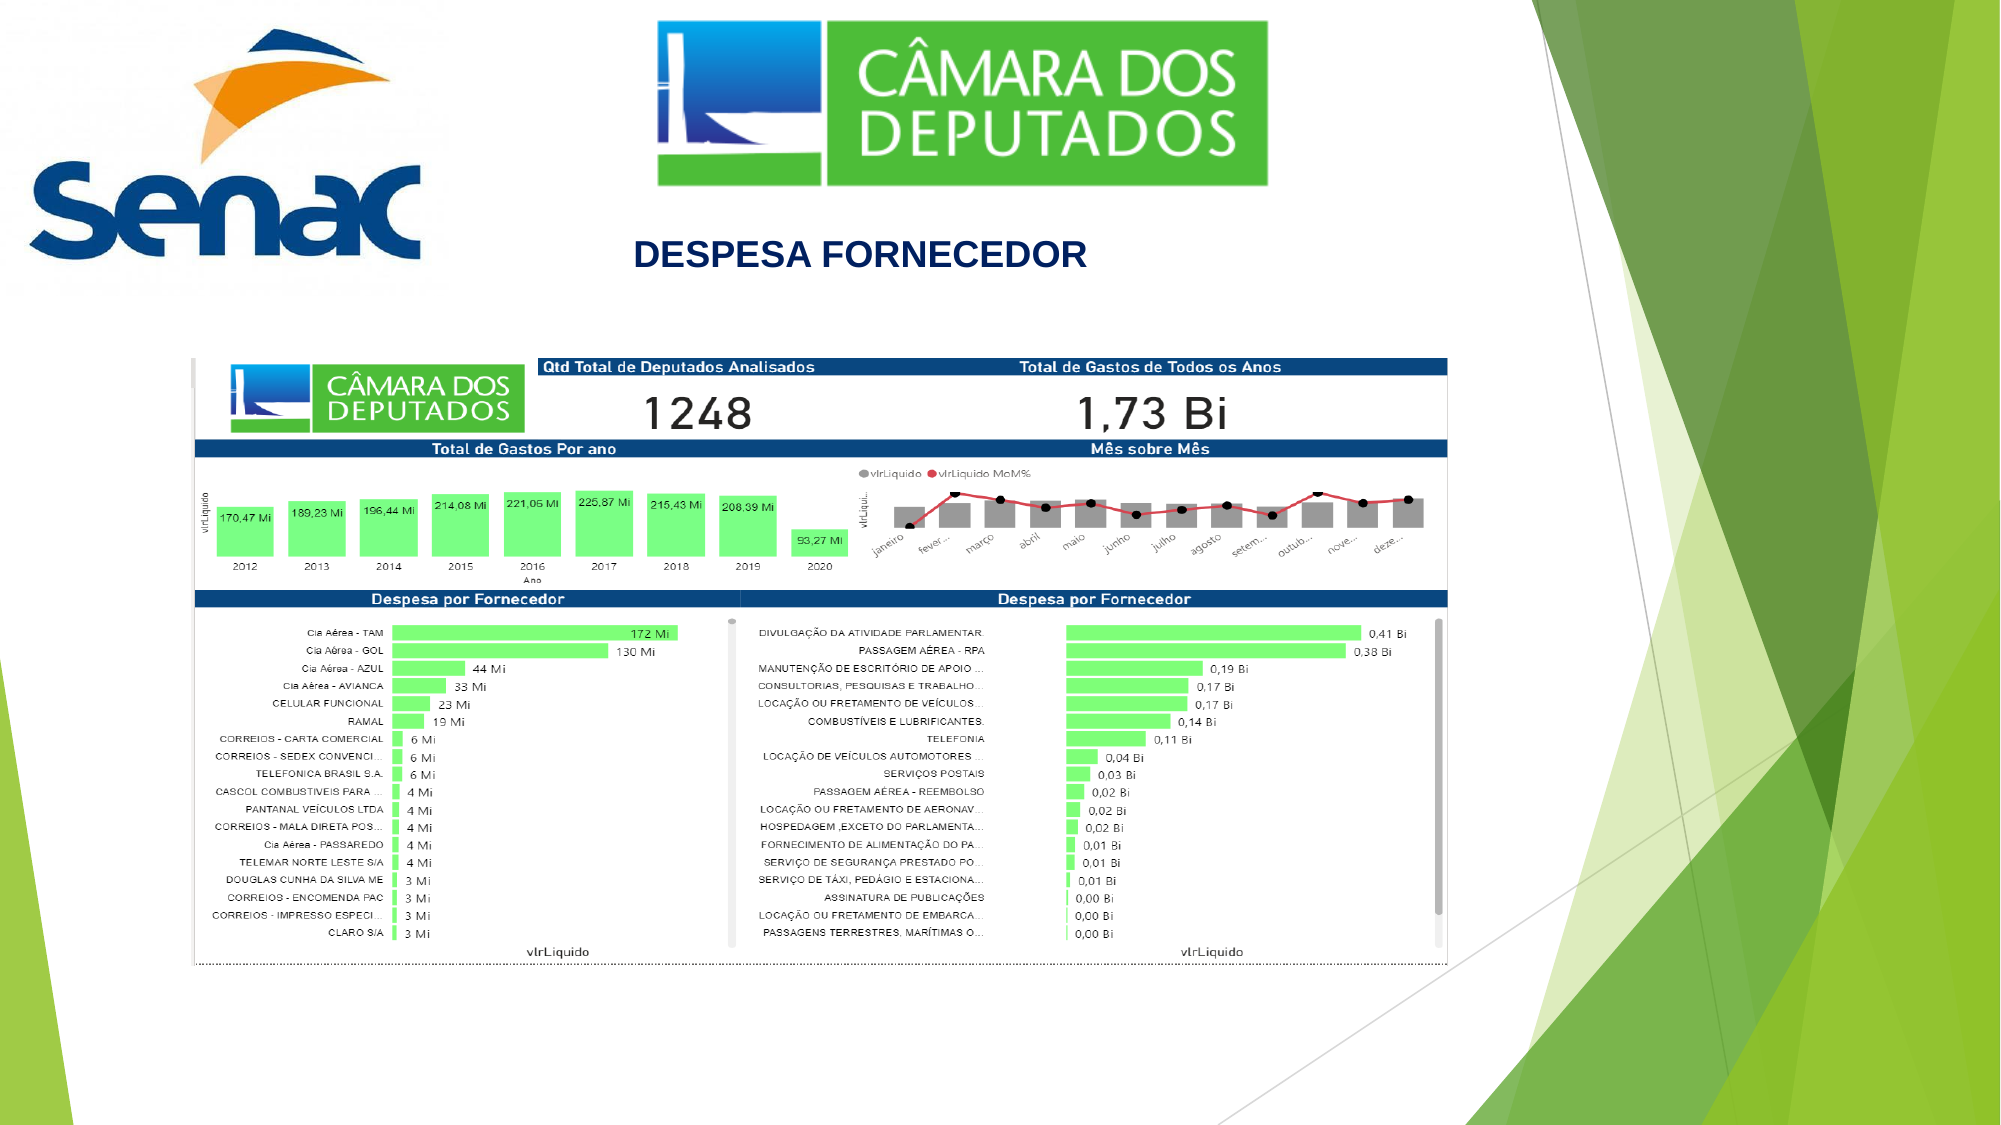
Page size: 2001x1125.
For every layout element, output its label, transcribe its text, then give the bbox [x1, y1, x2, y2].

picture [191, 358, 1449, 966]
text_box DESPESA FORNECEDOR [618, 222, 1620, 283]
picture [651, 15, 1274, 193]
picture [0, 0, 449, 297]
